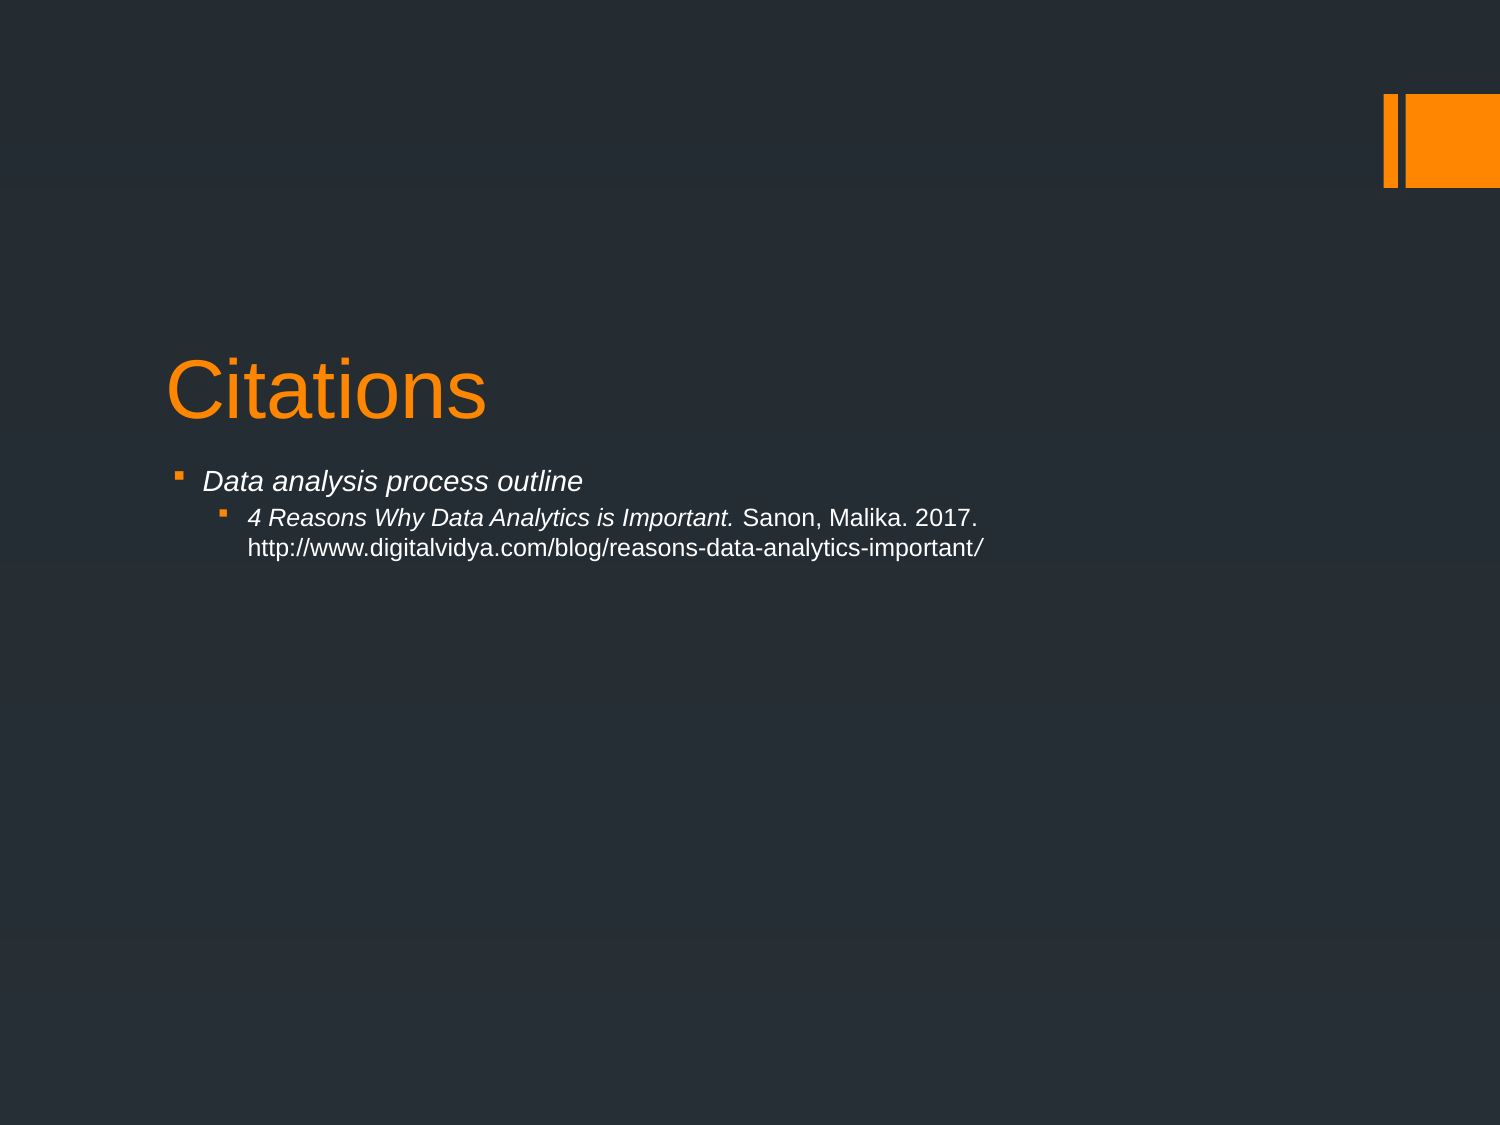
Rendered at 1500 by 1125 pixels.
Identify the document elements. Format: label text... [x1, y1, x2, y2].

list Data analysis process outline 4 Reasons Why Data Analytics is Important. Sanon, Malika. 2017. http://www.digitalvidya.com/blog/reasons-data-analytics-important/ [150, 454, 1350, 1035]
title Citations [150, 253, 1350, 443]
